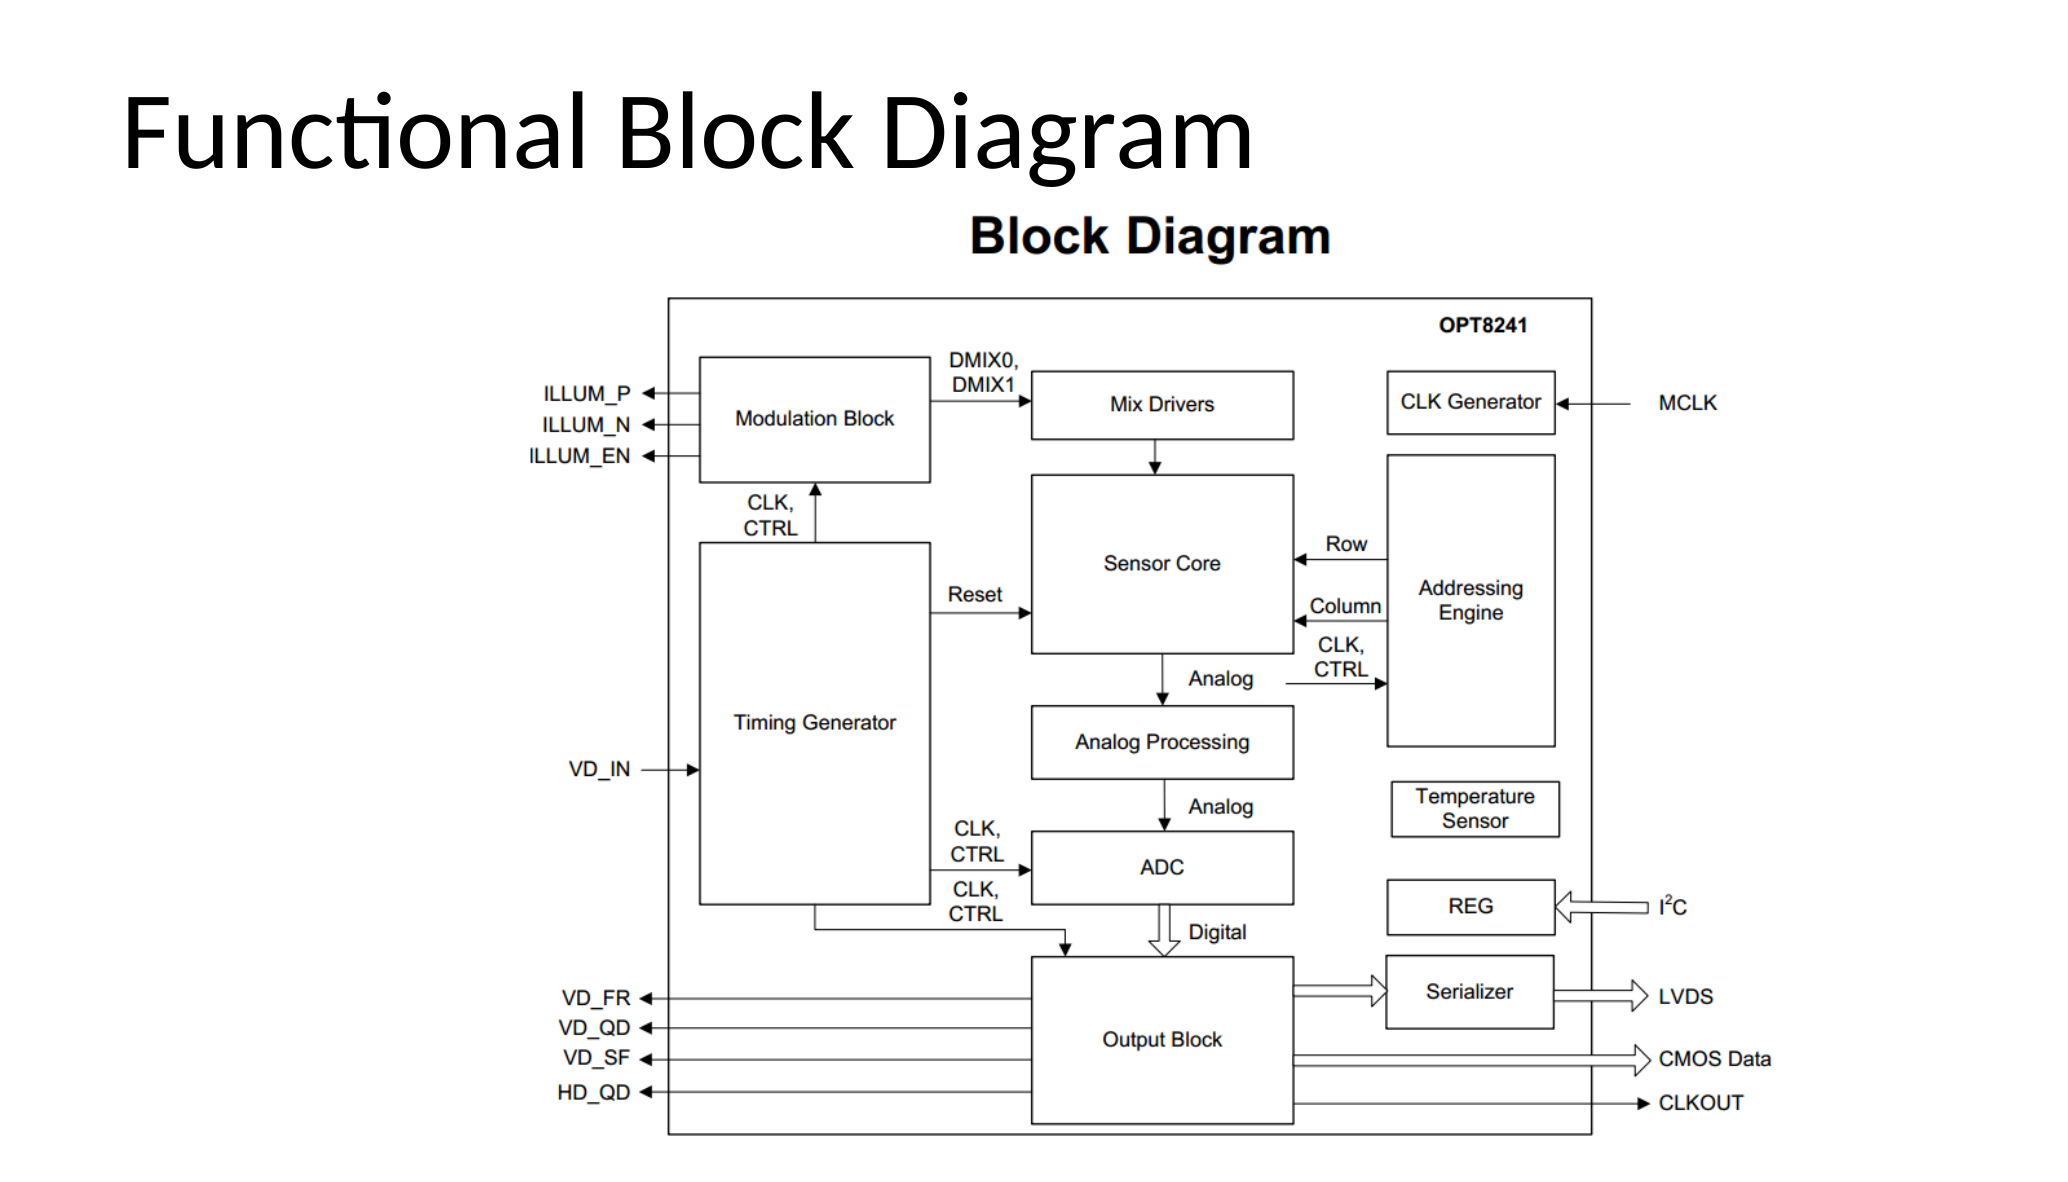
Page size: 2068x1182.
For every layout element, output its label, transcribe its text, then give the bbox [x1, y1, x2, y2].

title Functional Block Diagram [103, 47, 1964, 201]
picture [522, 207, 1790, 1158]
